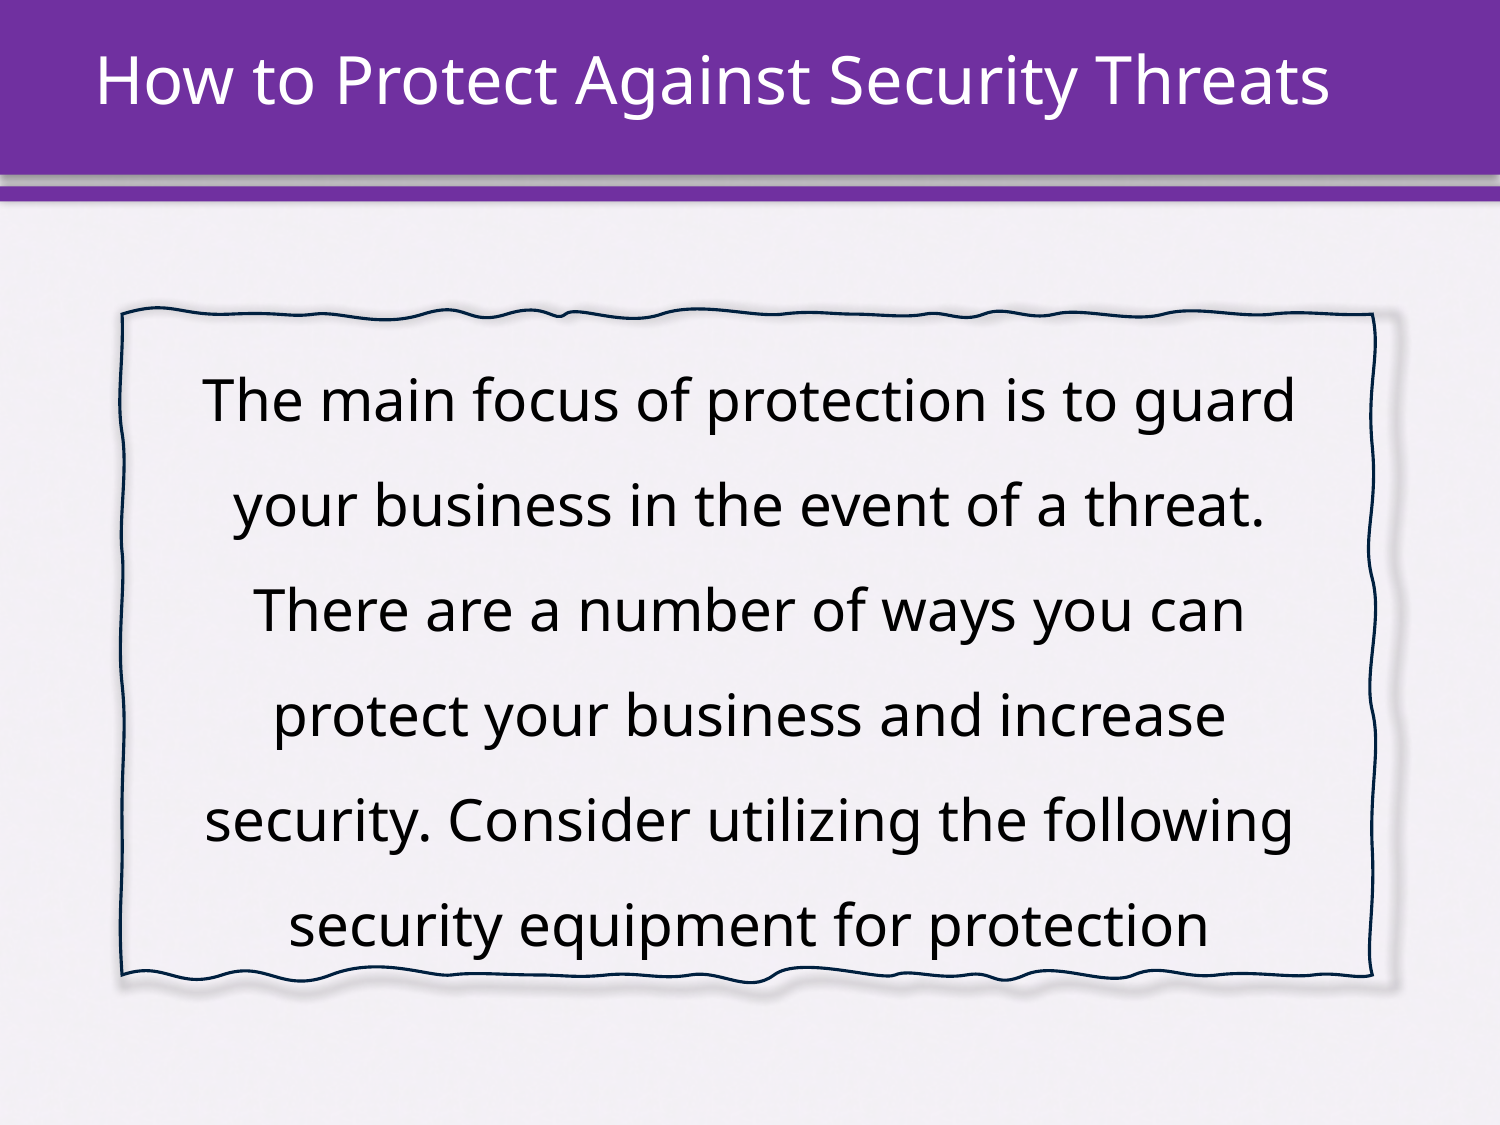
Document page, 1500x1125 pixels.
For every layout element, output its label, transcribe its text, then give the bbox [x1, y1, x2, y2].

text_box [118, 306, 1377, 984]
title How to Protect Against Security Threats [79, 0, 1464, 175]
